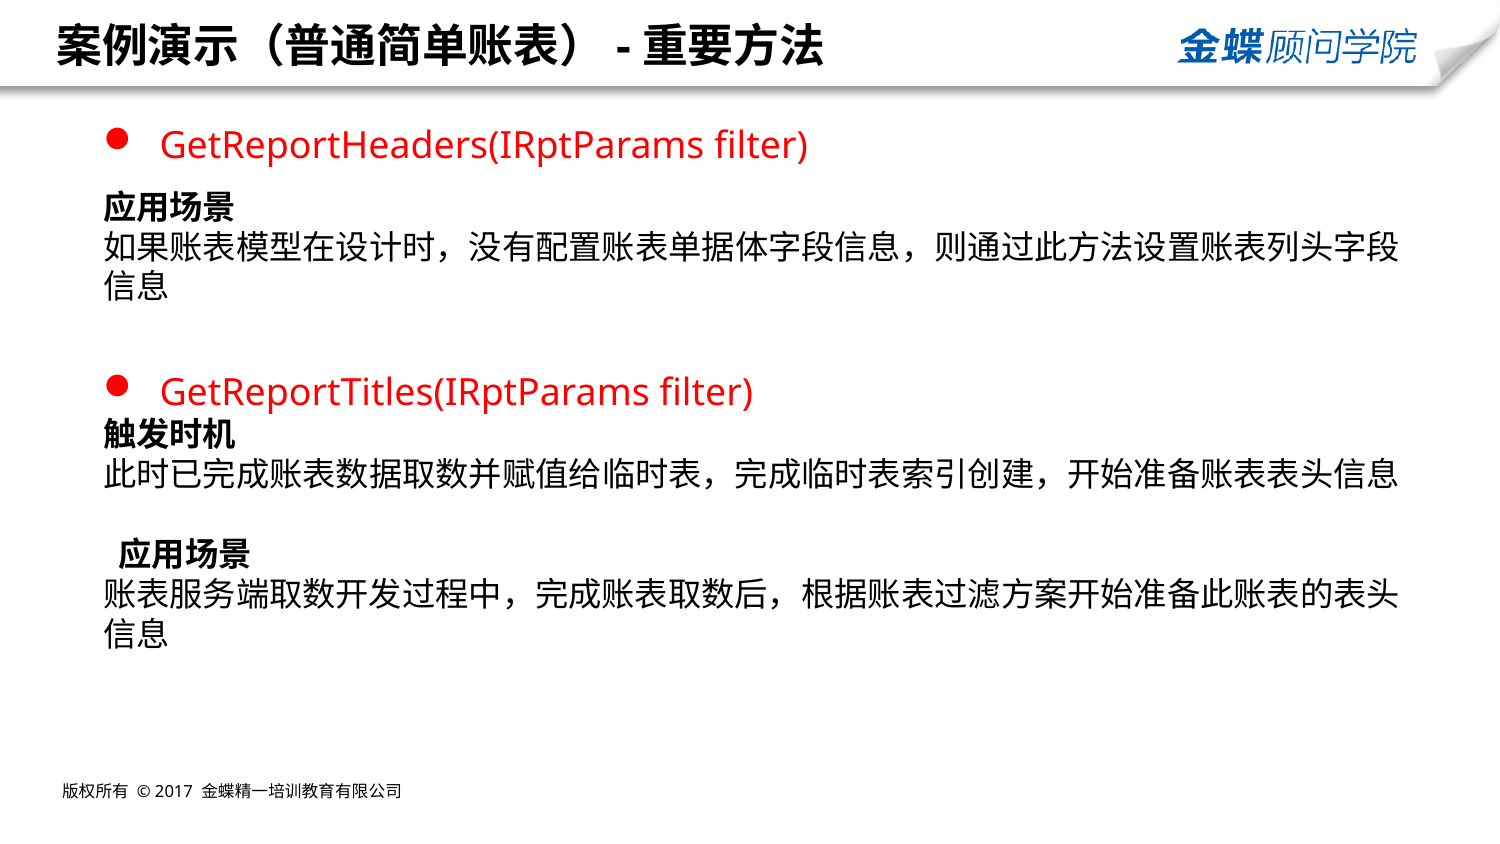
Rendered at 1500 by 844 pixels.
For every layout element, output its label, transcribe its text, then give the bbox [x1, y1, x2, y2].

text_box GetReportHeaders(IRptParams filter) 应用场景 如果账表模型在设计时，没有配置账表单据体字段信息，则通过此方法设置账表列头字段信息 GetReportTitles(IRptParams filter) 触发时机 此时已完成账表数据取数并赋值给临时表，完成临时表索引创建，开始准备账表表头信息 应用场景 账表服务端取数开发过程中，完成账表取数后，根据账表过滤方案开始准备此账表的表头信息 [88, 91, 1424, 750]
picture [0, 0, 1500, 86]
title 案例演示（普通简单账表）-重要方法 [41, 2, 1336, 86]
